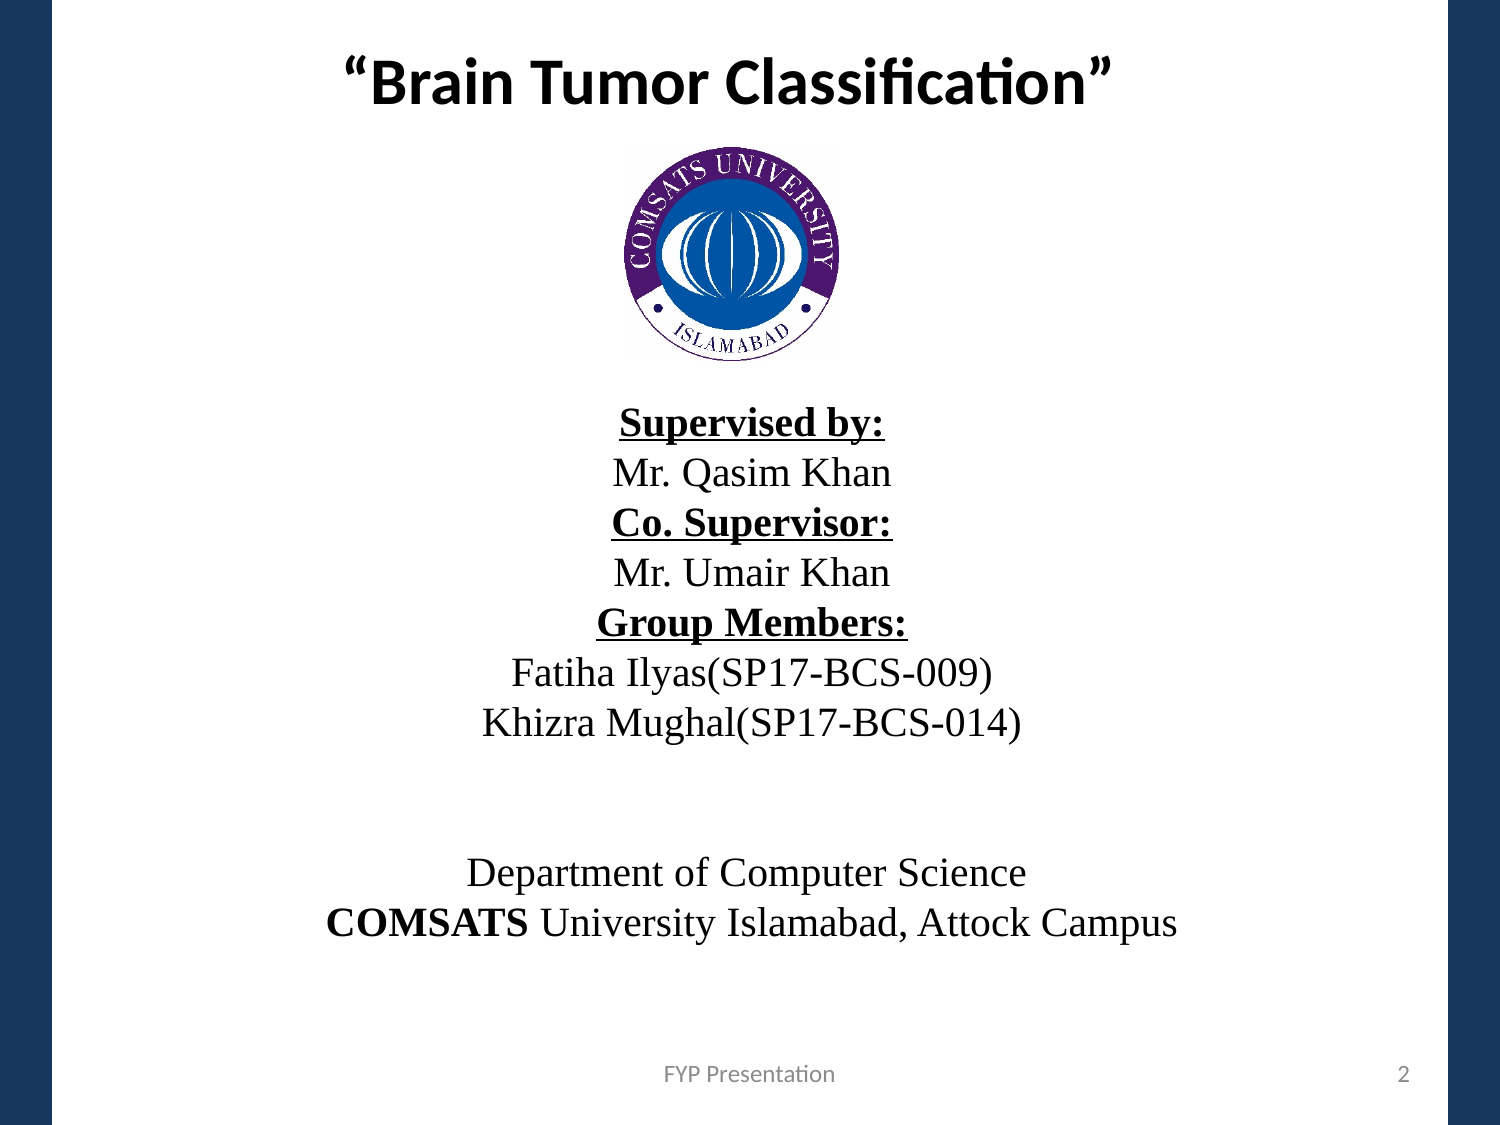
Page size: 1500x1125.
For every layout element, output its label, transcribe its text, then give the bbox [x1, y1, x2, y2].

footer FYP Presentation [512, 1042, 988, 1103]
title “Brain Tumor Classification” [54, 0, 1405, 172]
text_box [1448, 0, 1500, 1125]
text_box [0, 0, 52, 1125]
text_box Supervised by: Mr. Qasim Khan Co. Supervisor: Mr. Umair Khan Group Members: Fatiha Ilyas(SP17-BCS-009) Khizra Mughal(SP17-BCS-014) Department of Computer Science COMSATS University Islamabad, Attock Campus [54, 337, 1448, 953]
picture [624, 147, 839, 362]
slide_number 2 [1074, 1042, 1425, 1103]
